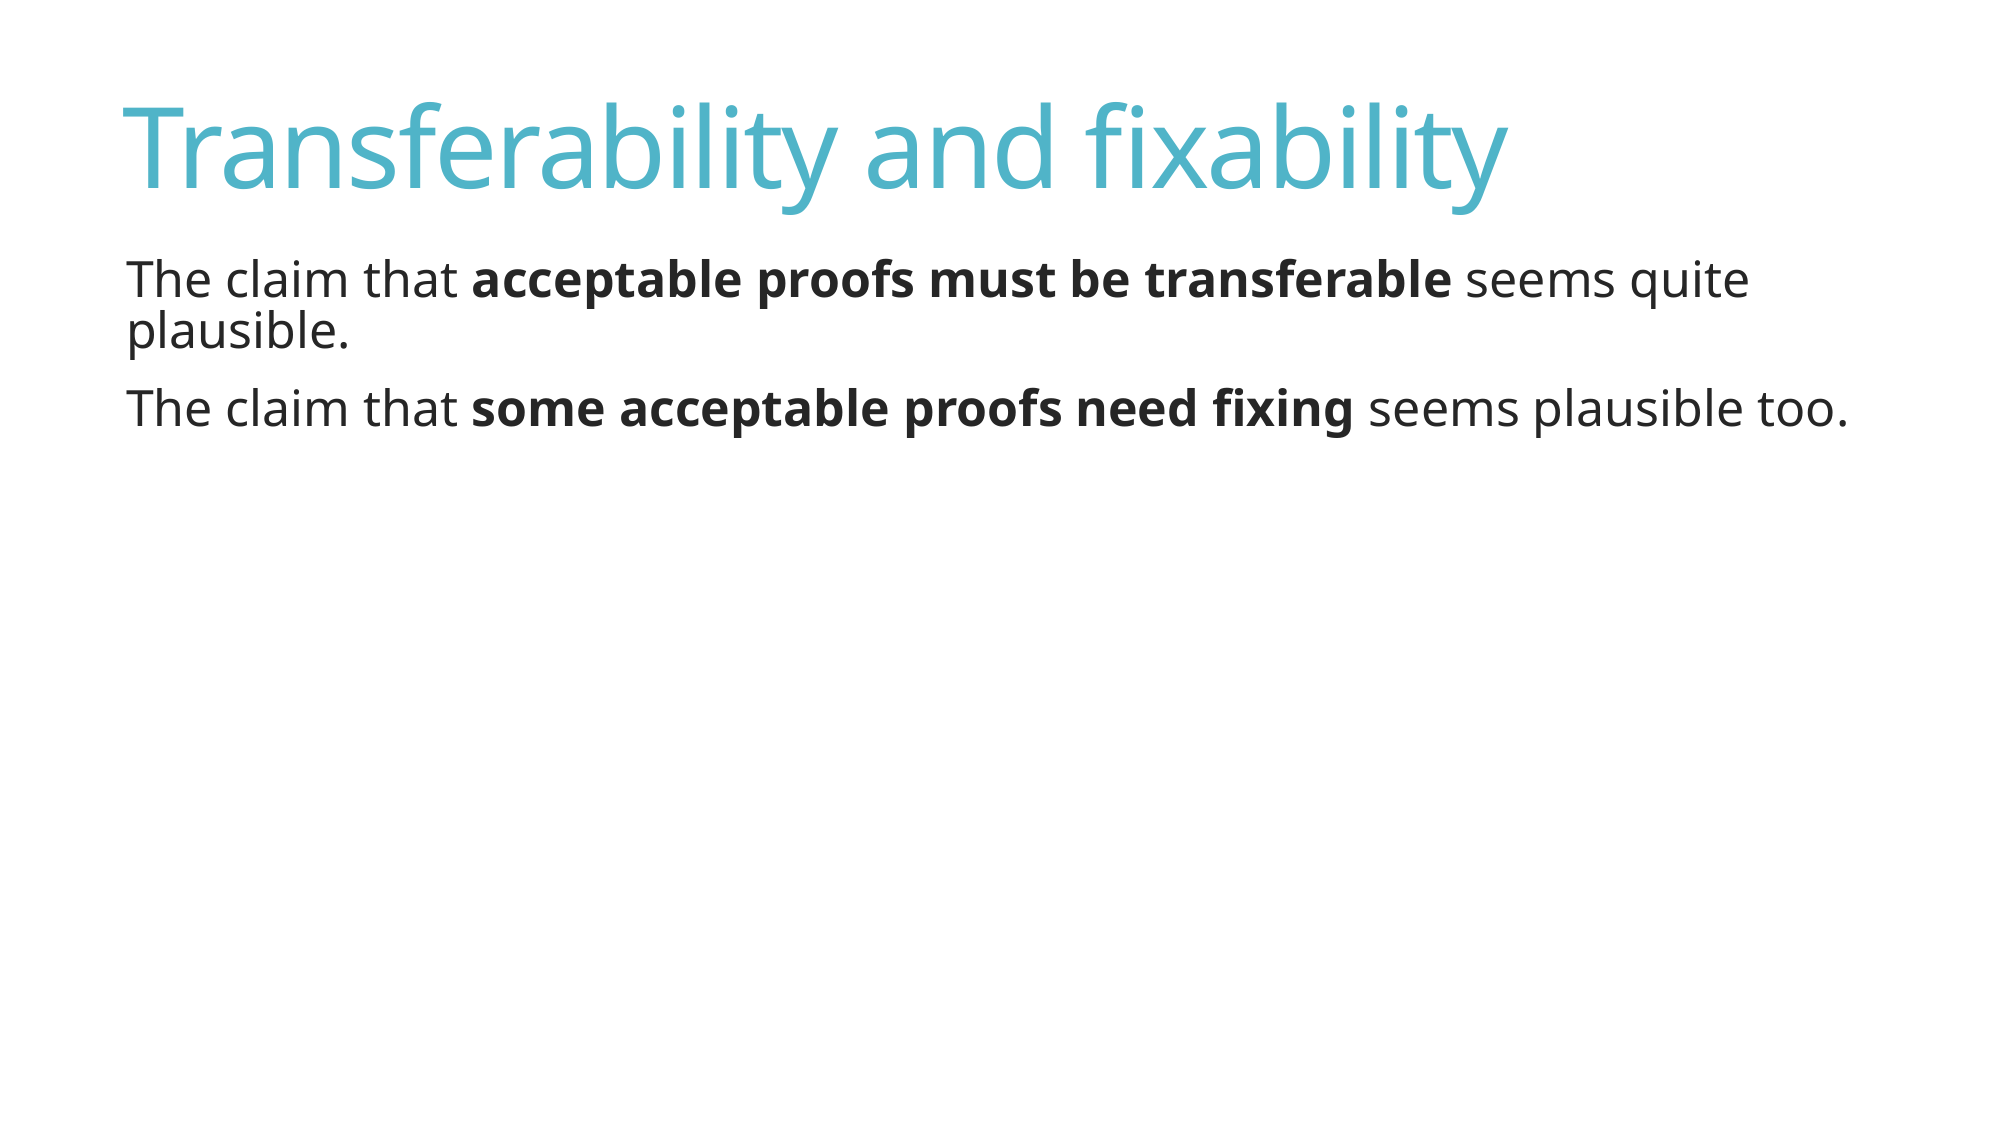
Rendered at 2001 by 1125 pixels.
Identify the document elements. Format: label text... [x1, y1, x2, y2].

title Transferability and fixability [107, 81, 1875, 226]
list The claim that acceptable proofs must be transferable seems quite plausible. The claim that some acceptable proofs need fixing seems plausible too. [111, 249, 1876, 948]
